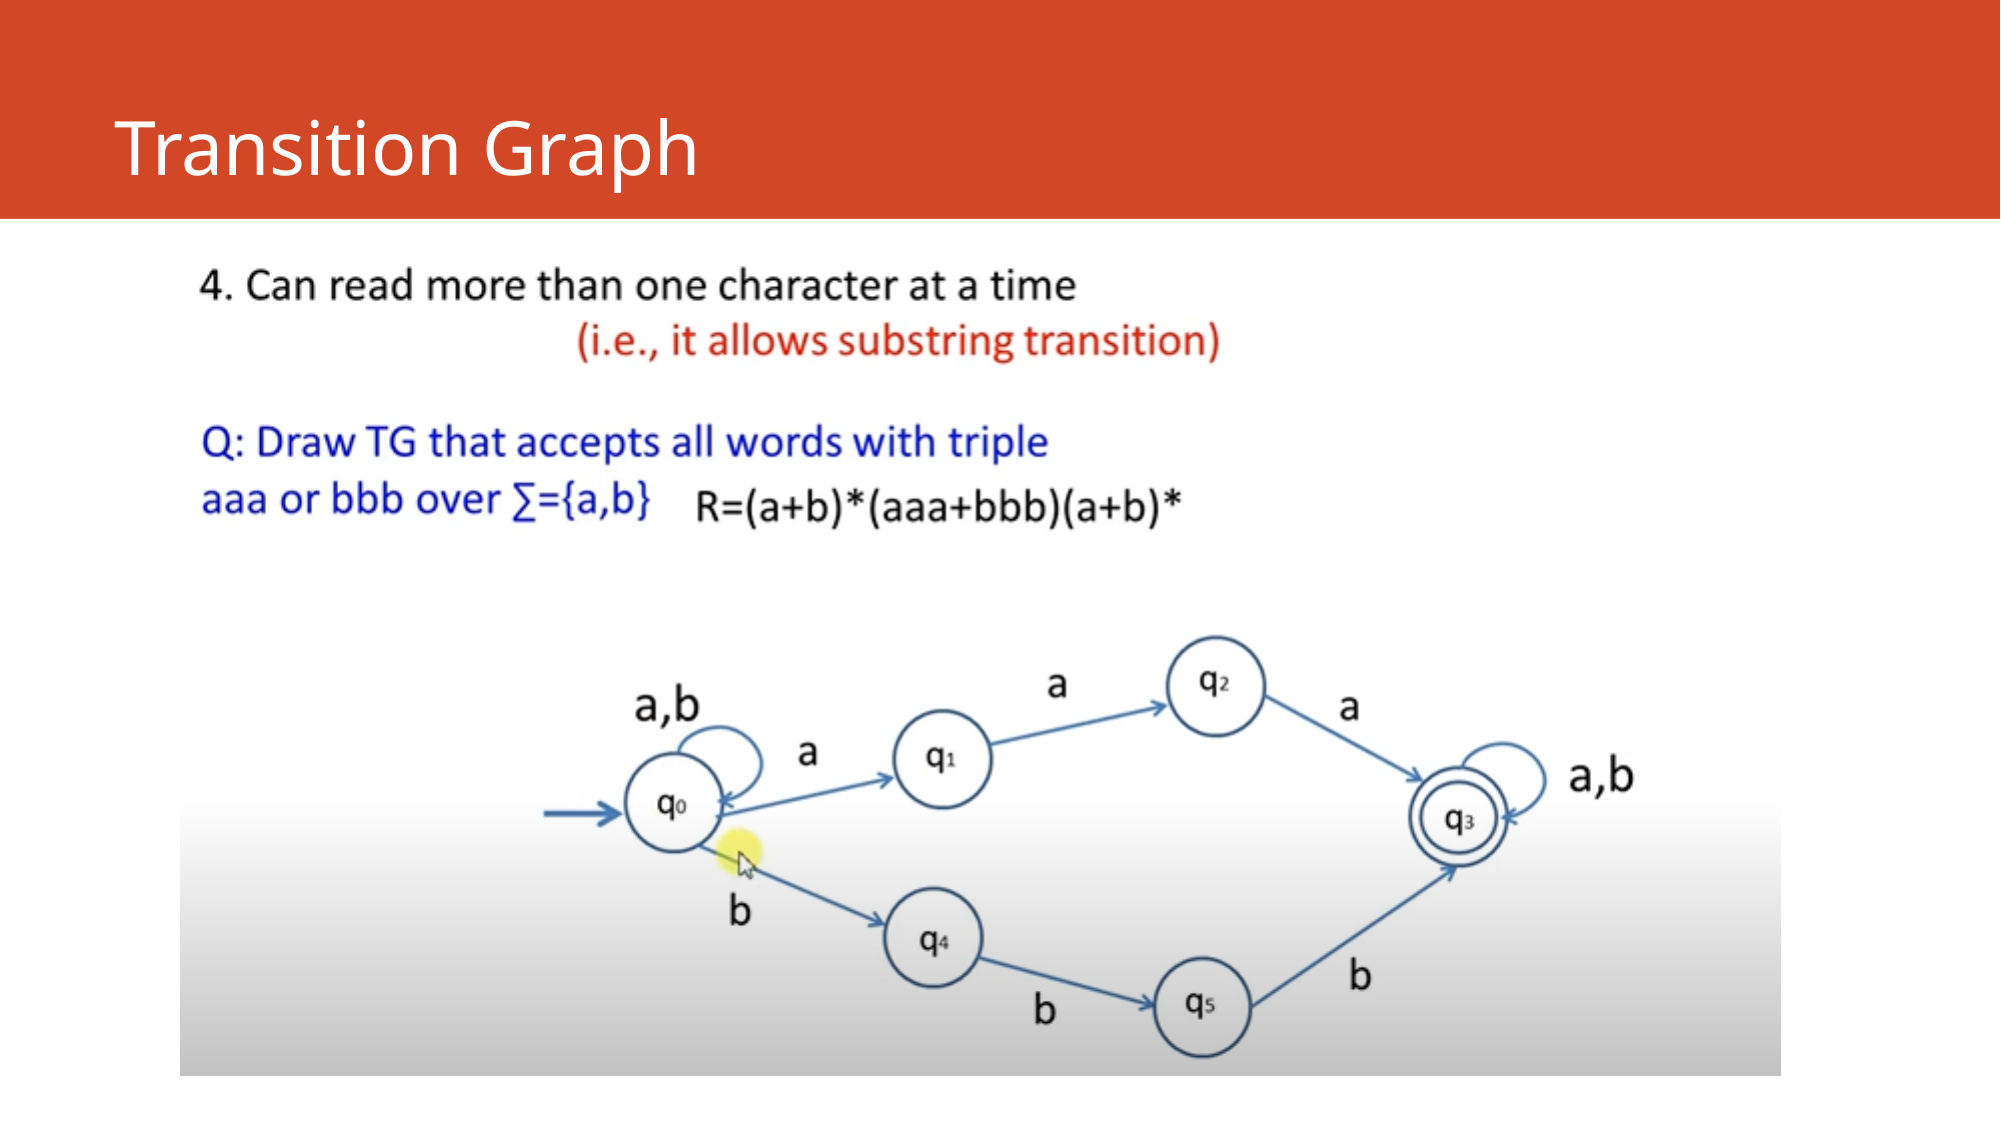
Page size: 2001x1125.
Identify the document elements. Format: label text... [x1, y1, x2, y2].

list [180, 253, 1782, 1076]
title Transition Graph [99, 0, 1863, 199]
